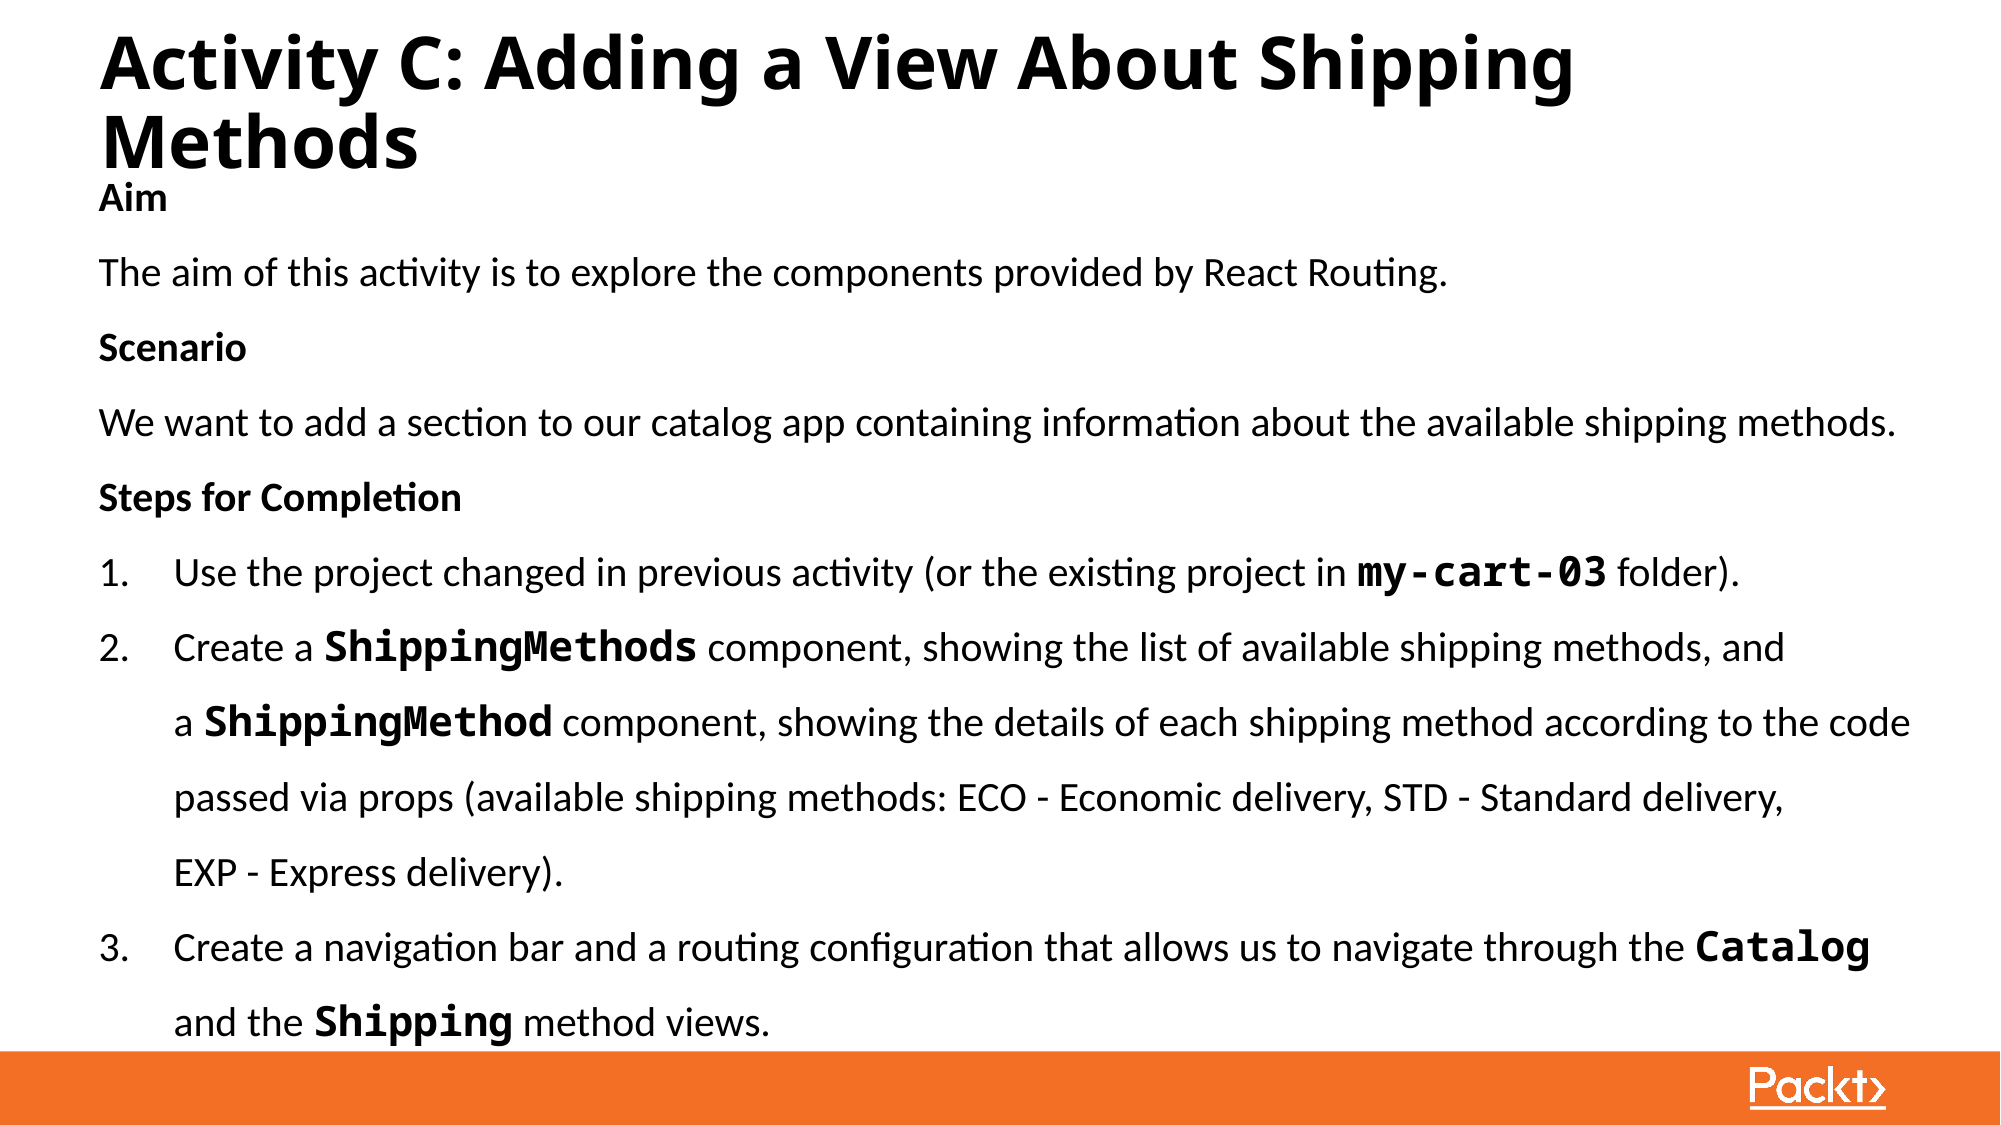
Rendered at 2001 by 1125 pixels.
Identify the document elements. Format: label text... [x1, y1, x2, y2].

text_box Activity C: Adding a View About Shipping Methods [85, 0, 1811, 215]
picture [1729, 1045, 1906, 1125]
text_box Aim The aim of this activity is to explore the components provided by React Routing. Scenario We want to add a section to our catalog app containing information about the available shipping methods. Steps for Completion Use the project changed in previous activity (or the existing project in my-cart-03 folder). Create a ShippingMethods component, showing the list of available shipping methods, and a ShippingMethod component, showing the details of each shipping method according to the code passed via props (available shipping methods: ECO - Economic delivery, STD - Standard delivery, EXP - Express delivery). Create a navigation bar and a routing configuration that allows us to navigate through the Catalog and the Shipping method views. [83, 137, 1945, 1045]
